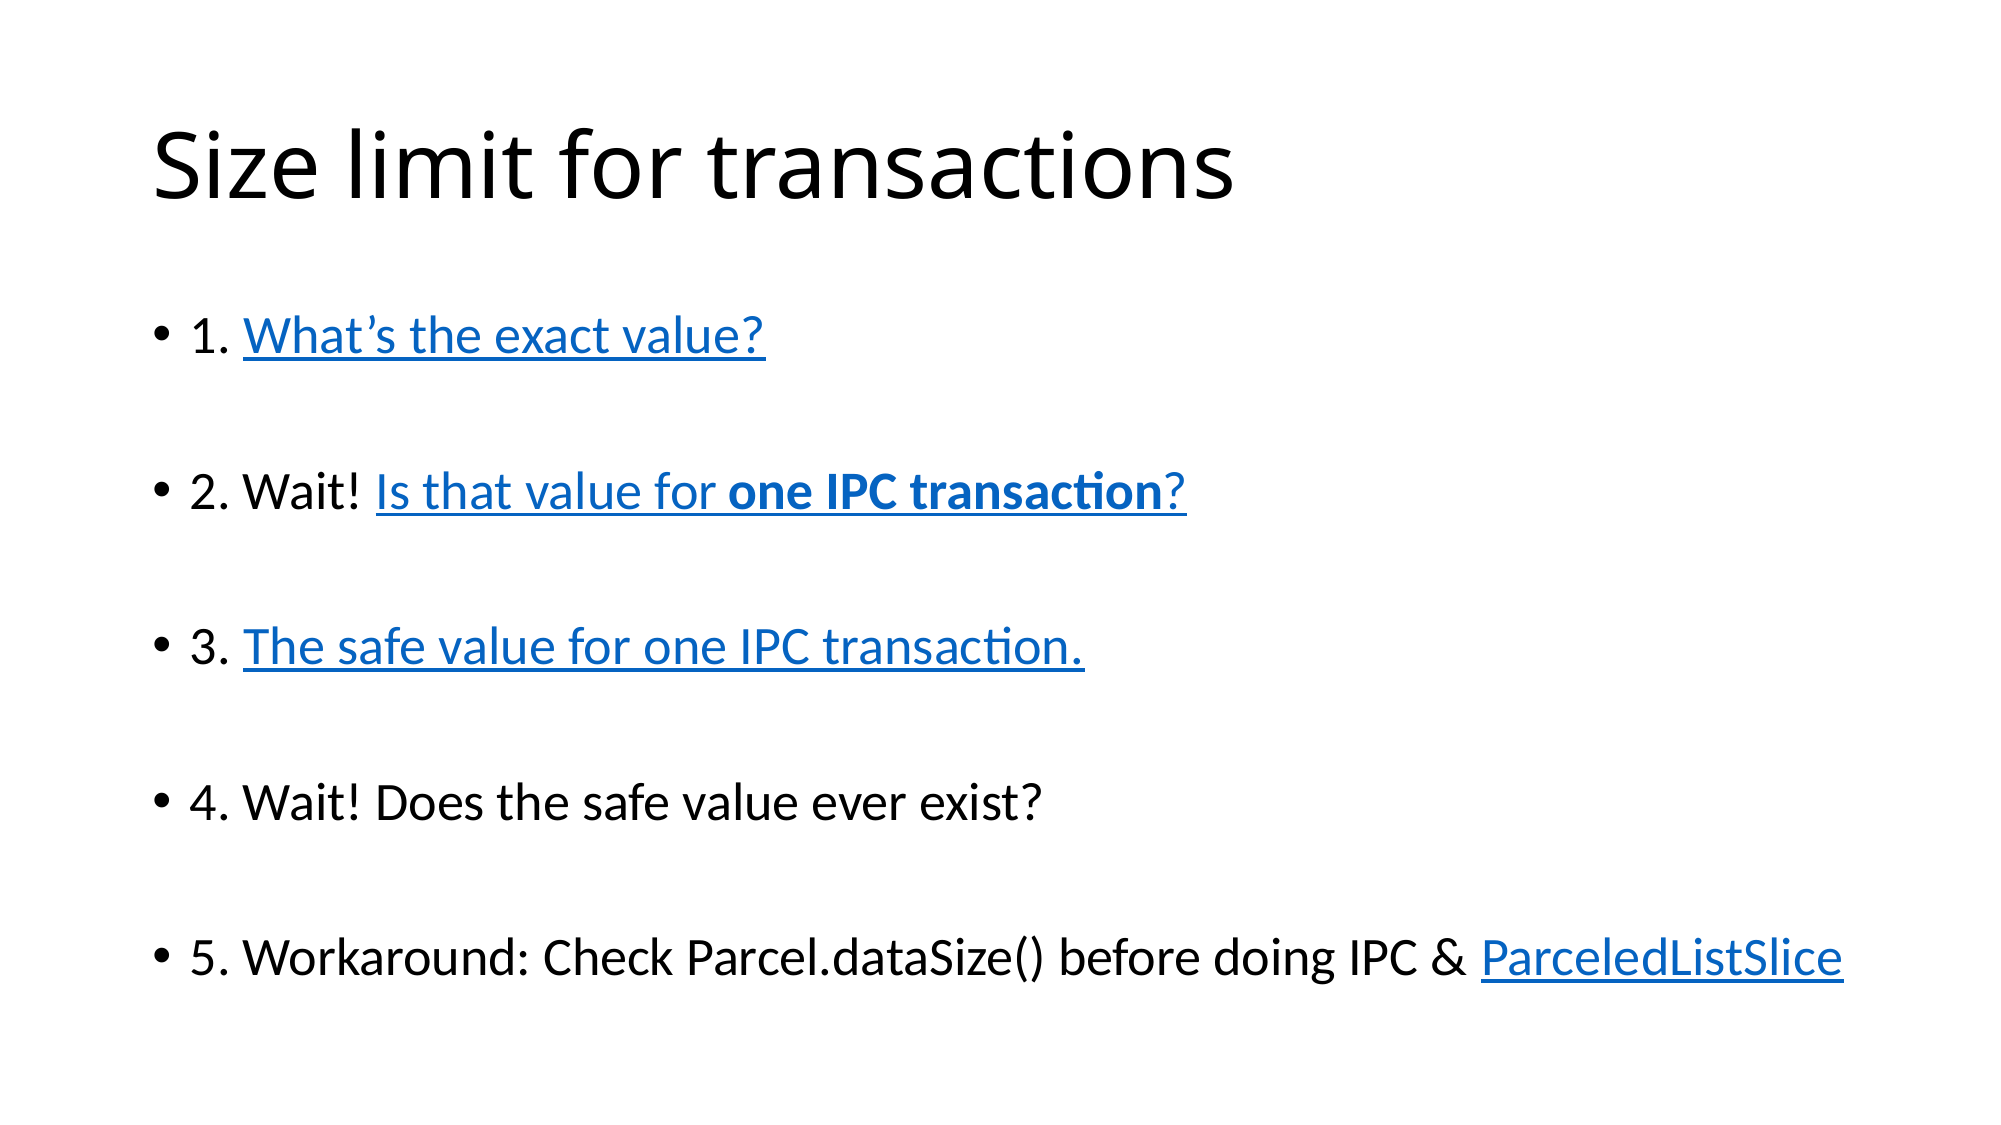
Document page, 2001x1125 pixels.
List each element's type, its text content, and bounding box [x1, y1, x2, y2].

list 1. What’s the exact value? 2. Wait! Is that value for one IPC transaction? 3. The safe value for one IPC transaction. 4. Wait! Does the safe value ever exist? 5. Workaround: Check Parcel.dataSize() before doing IPC & ParceledListSlice [137, 299, 1863, 1014]
title Size limit for transactions [137, 59, 1863, 278]
